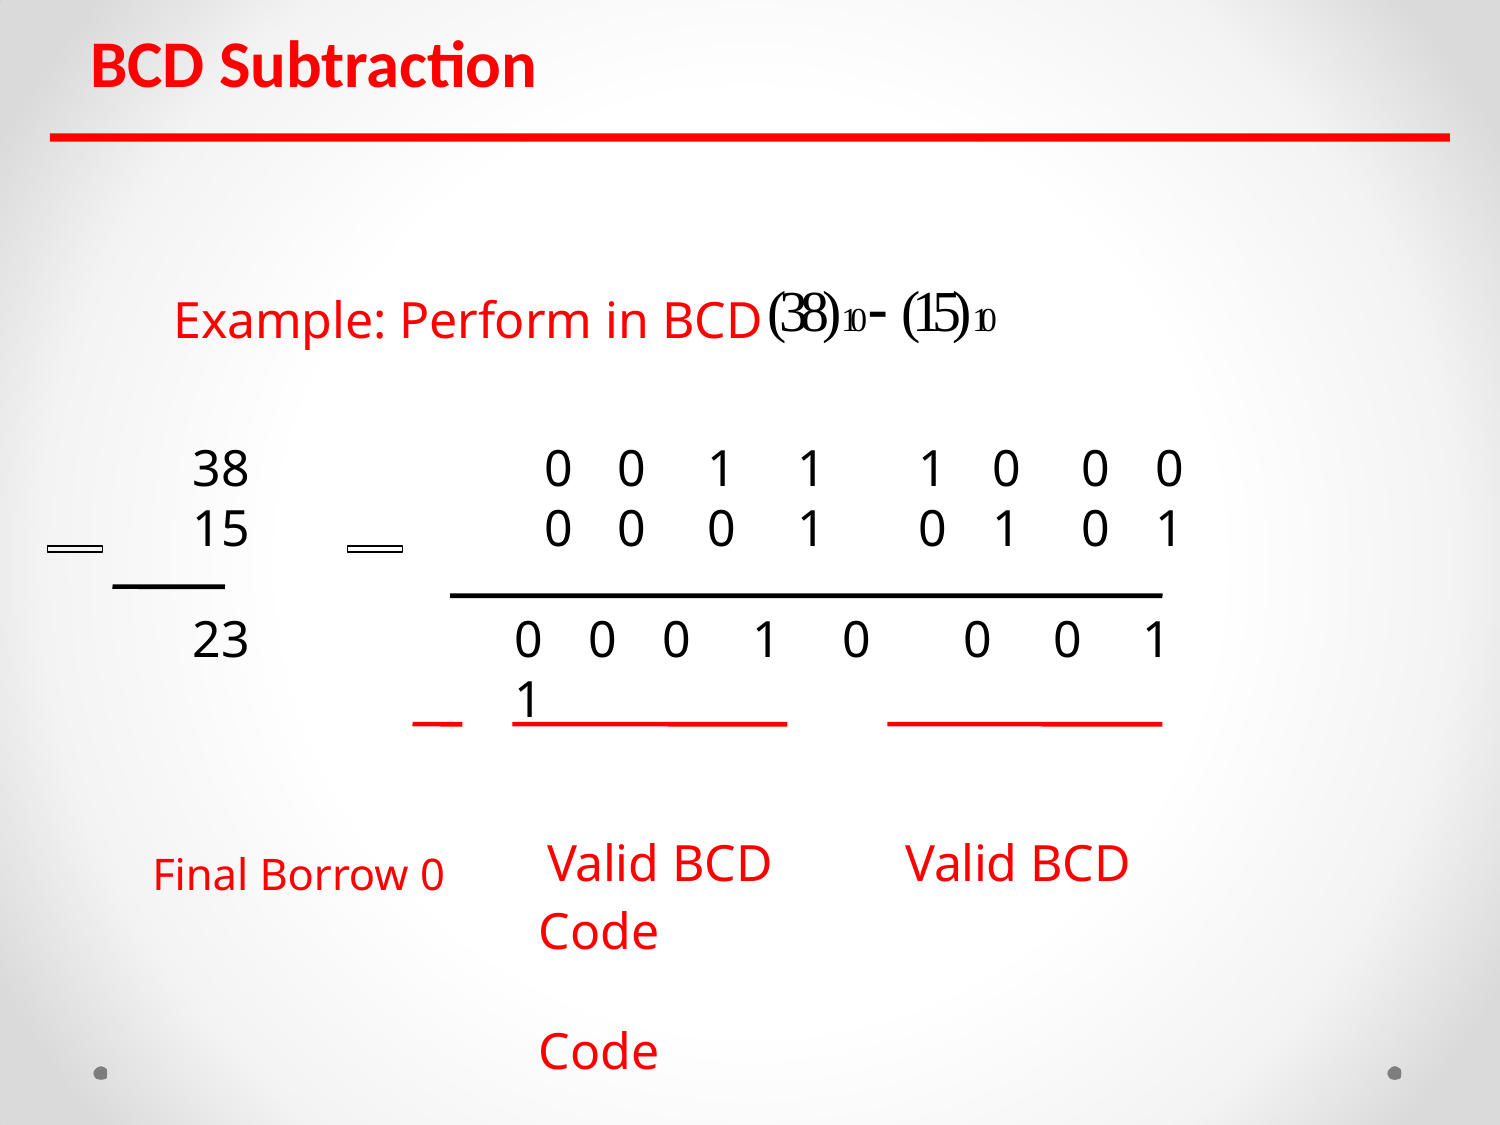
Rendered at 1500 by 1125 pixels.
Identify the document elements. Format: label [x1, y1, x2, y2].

table_cell [188, 503, 1188, 563]
table_header [188, 443, 1188, 503]
text_box [47, 546, 103, 553]
title [87, 138, 543, 209]
text_box [347, 546, 403, 553]
text_box [167, 236, 1054, 359]
text_box [143, 605, 1204, 1125]
title [87, 18, 543, 137]
picture [0, 0, 1500, 1125]
